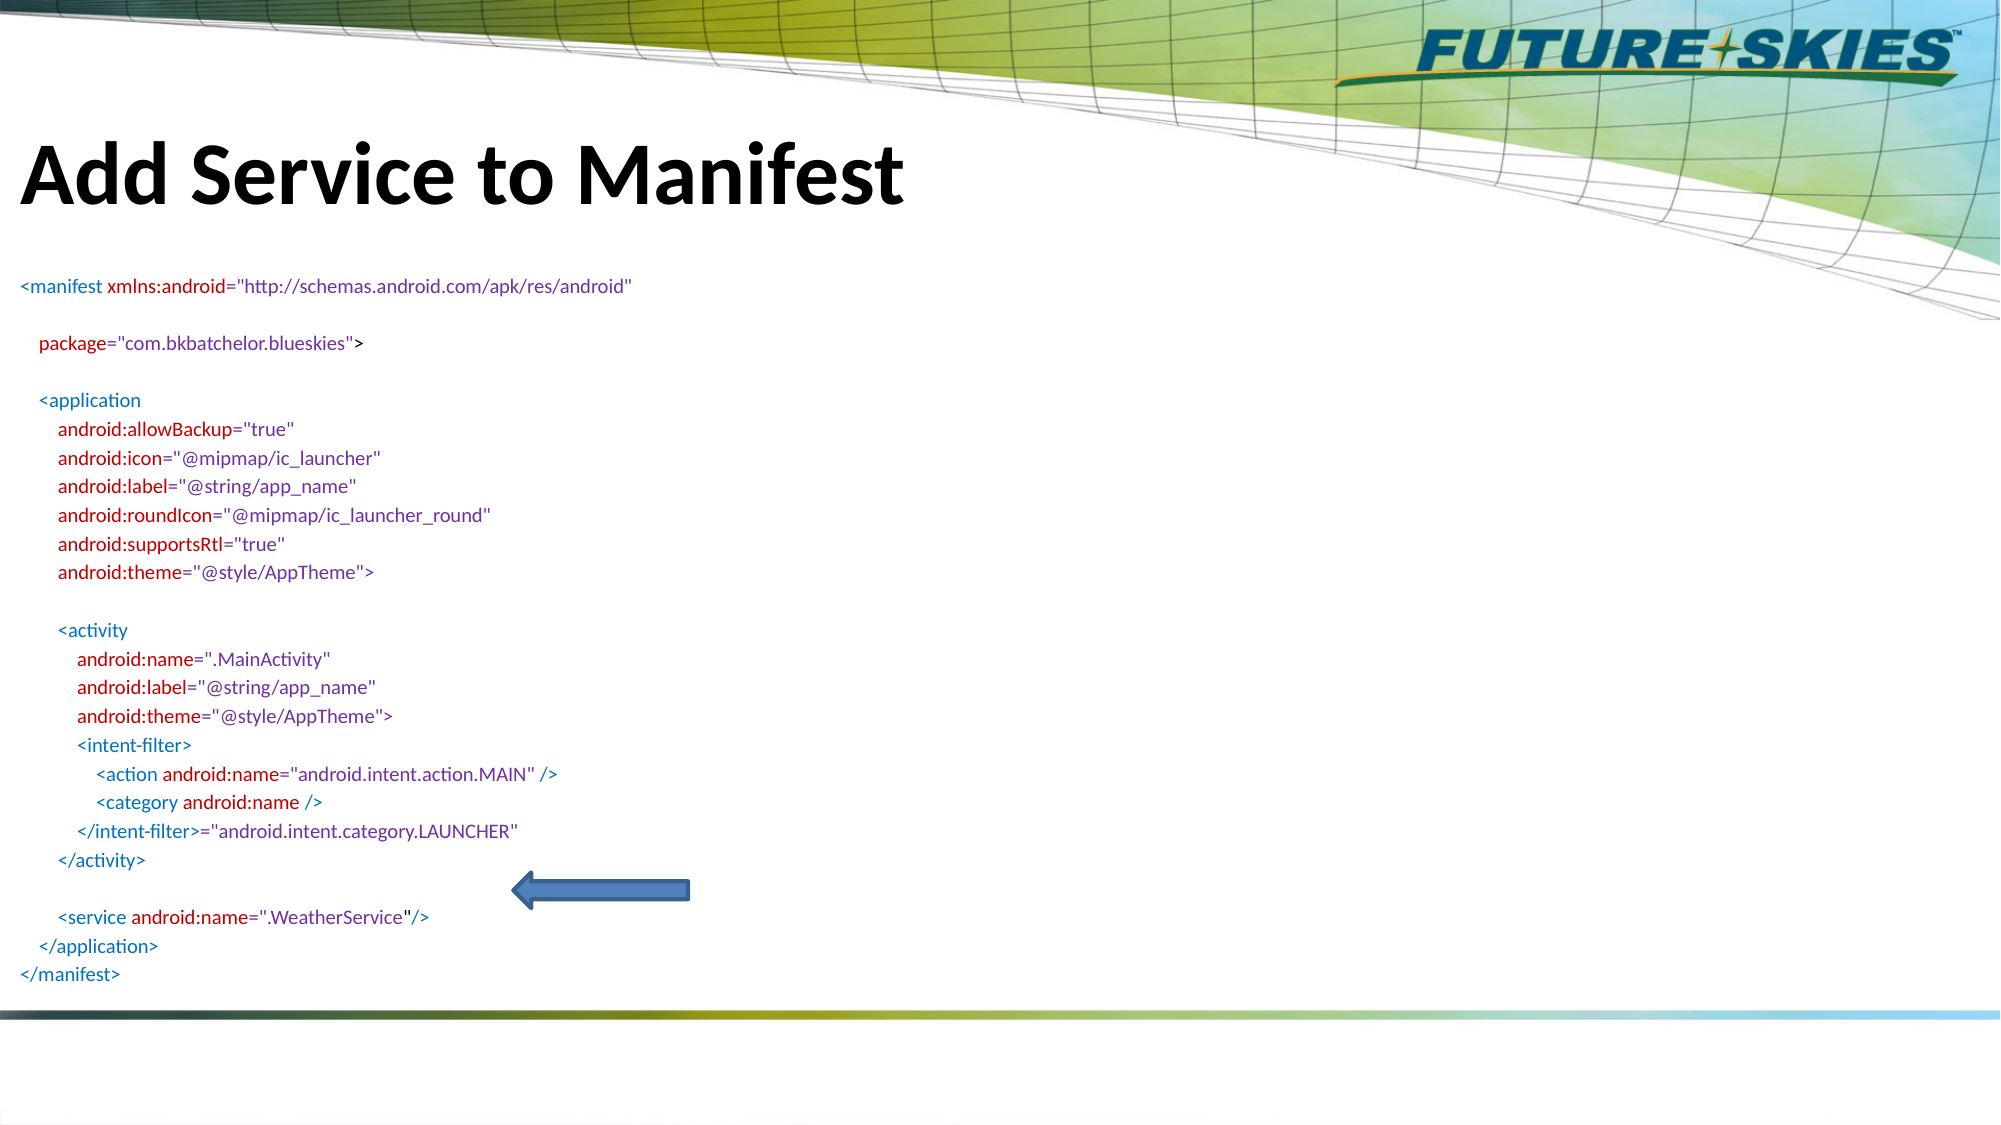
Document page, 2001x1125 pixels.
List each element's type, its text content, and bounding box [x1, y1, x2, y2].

title Add Service to Manifest [0, 75, 1167, 262]
list <manifest xmlns:android="http://schemas.android.com/apk/res/android" package="com.bkbatchelor.blueskies"> <application android:allowBackup="true" android:icon="@mipmap/ic_launcher" android:label="@string/app_name" android:roundIcon="@mipmap/ic_launcher_round" android:supportsRtl="true" android:theme="@style/AppTheme"> <activity android:name=".MainActivity" android:label="@string/app_name" android:theme="@style/AppTheme"> <intent-filter> <action android:name="android.intent.action.MAIN" /> <category android:name /> </intent-filter>="android.intent.category.LAUNCHER" </activity> <service android:name=".WeatherService"/> </application> </manifest> [0, 262, 2000, 1005]
picture [0, 0, 2000, 262]
picture [0, 1005, 2000, 1125]
text_box [511, 870, 691, 911]
